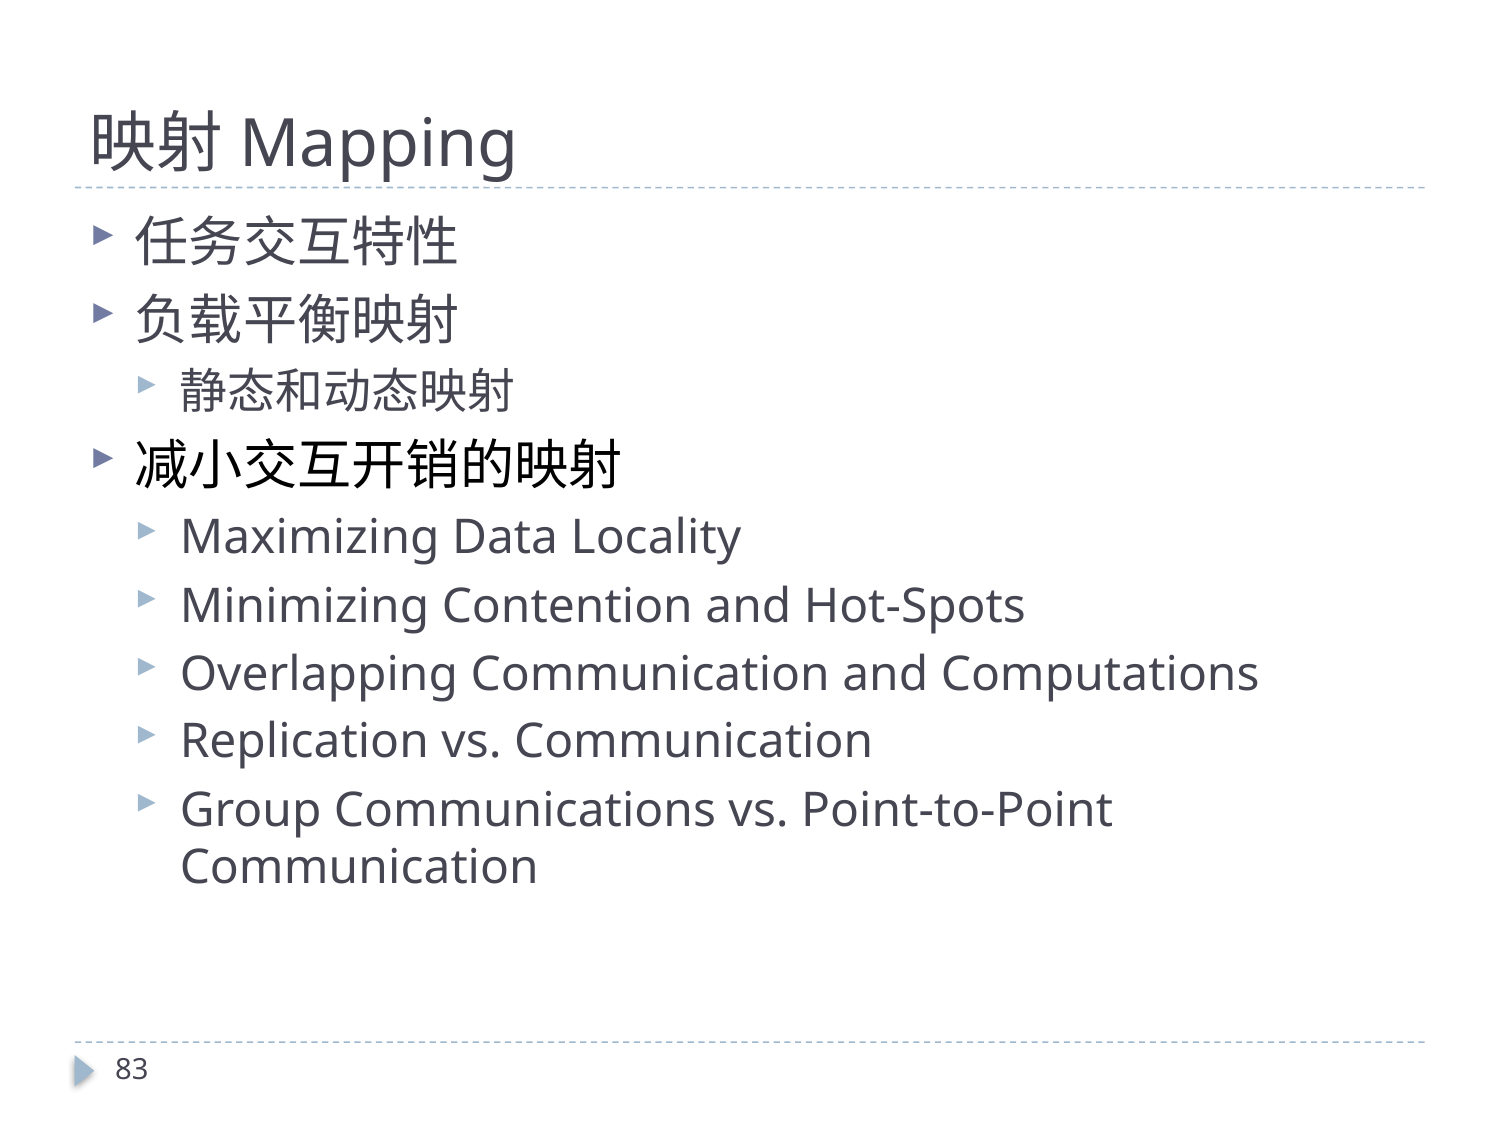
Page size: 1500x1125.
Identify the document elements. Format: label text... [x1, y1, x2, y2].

title 映射Mapping [75, 24, 1425, 188]
slide_number 83 [100, 1042, 426, 1103]
list 任务交互特性 负载平衡映射 静态和动态映射 减小交互开销的映射 Maximizing Data Locality Minimizing Contention and Hot-Spots Overlapping Communication and Computations Replication vs. Communication Group Communications vs. Point-to-Point Communication [75, 200, 1425, 1010]
